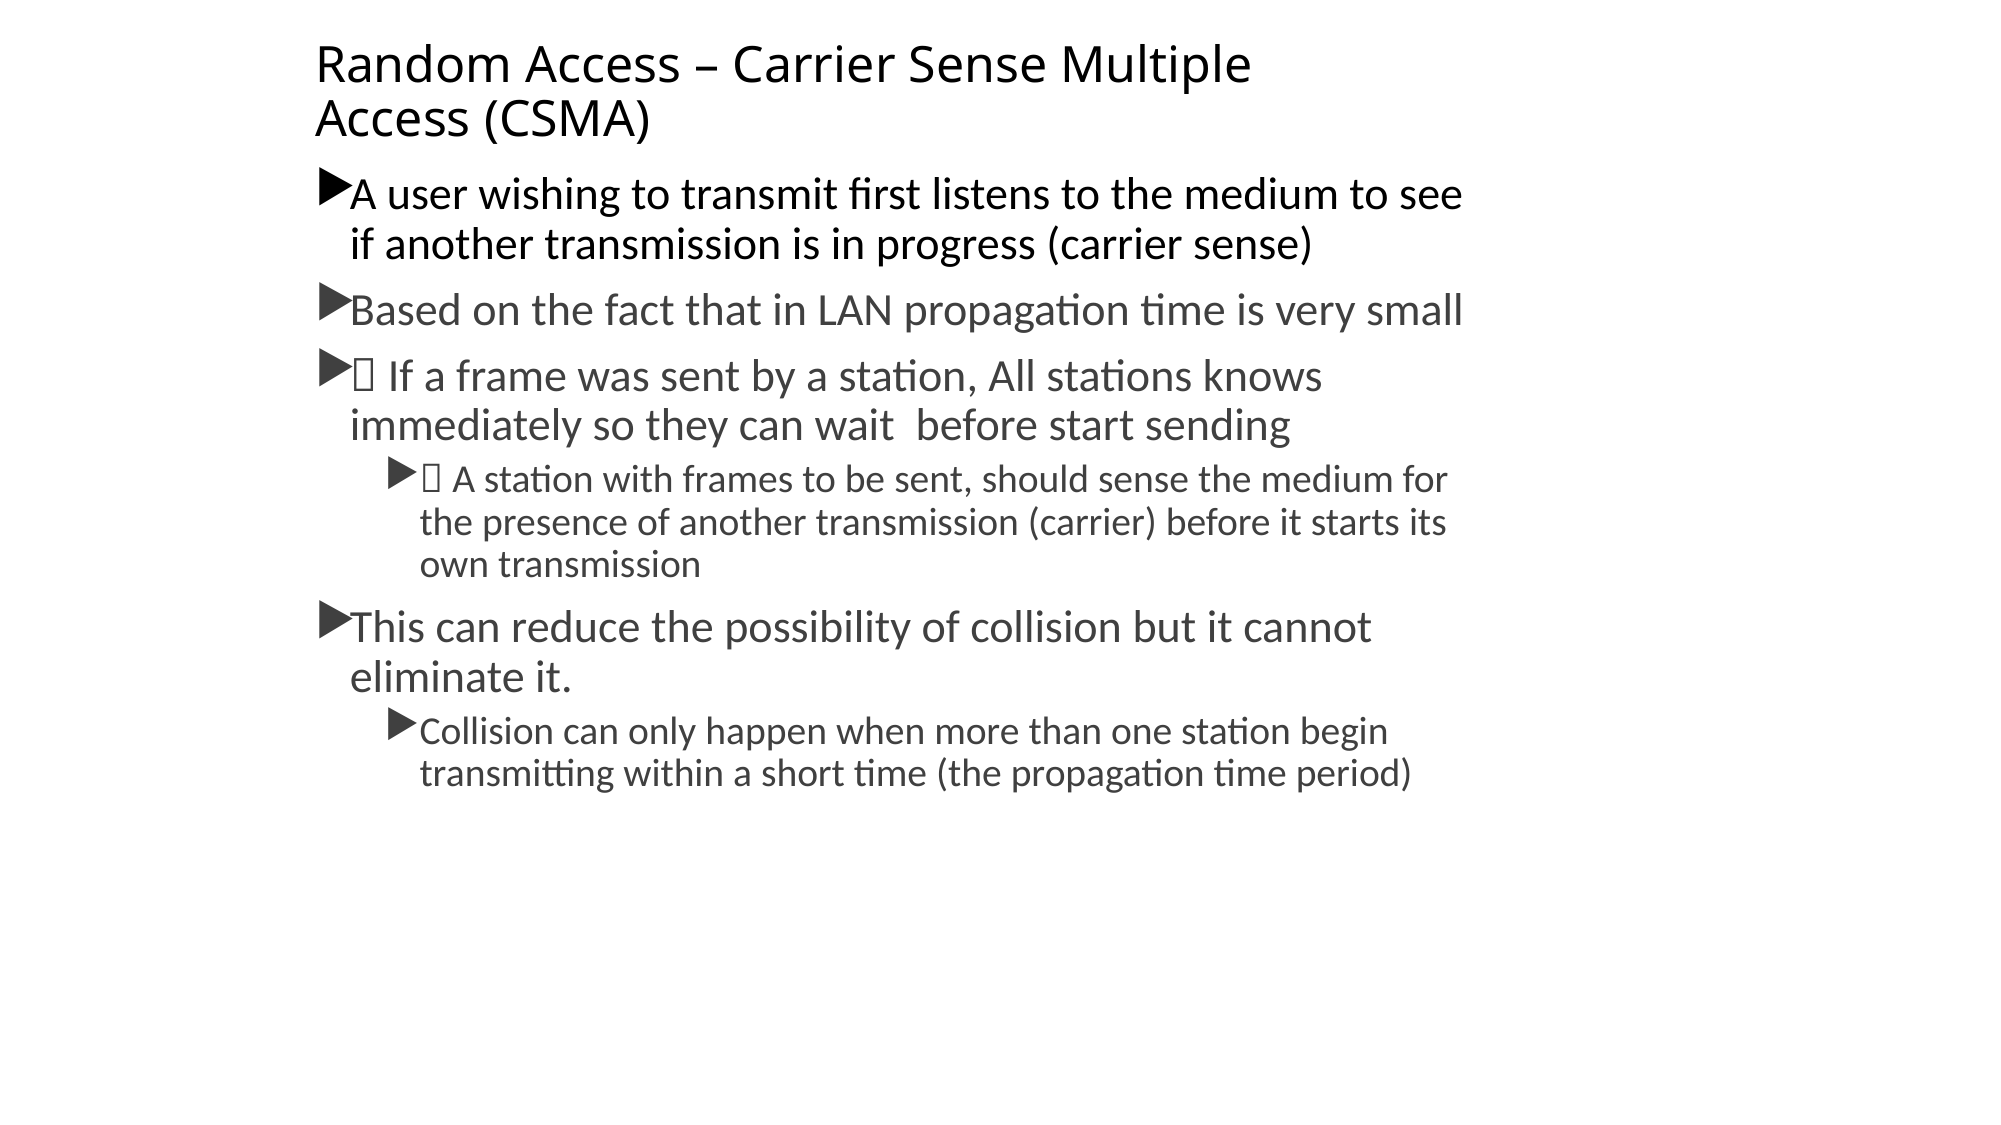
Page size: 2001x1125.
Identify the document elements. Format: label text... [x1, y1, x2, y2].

title Random Access – Carrier Sense Multiple Access (CSMA) [300, 24, 1400, 162]
list A user wishing to transmit first listens to the medium to see if another transmission is in progress (carrier sense) Based on the fact that in LAN propagation time is very small  If a frame was sent by a station, All stations knows immediately so they can wait before start sending  A station with frames to be sent, should sense the medium for the presence of another transmission (carrier) before it starts its own transmission This can reduce the possibility of collision but it cannot eliminate it. Collision can only happen when more than one station begin transmitting within a short time (the propagation time period) [300, 162, 1513, 813]
